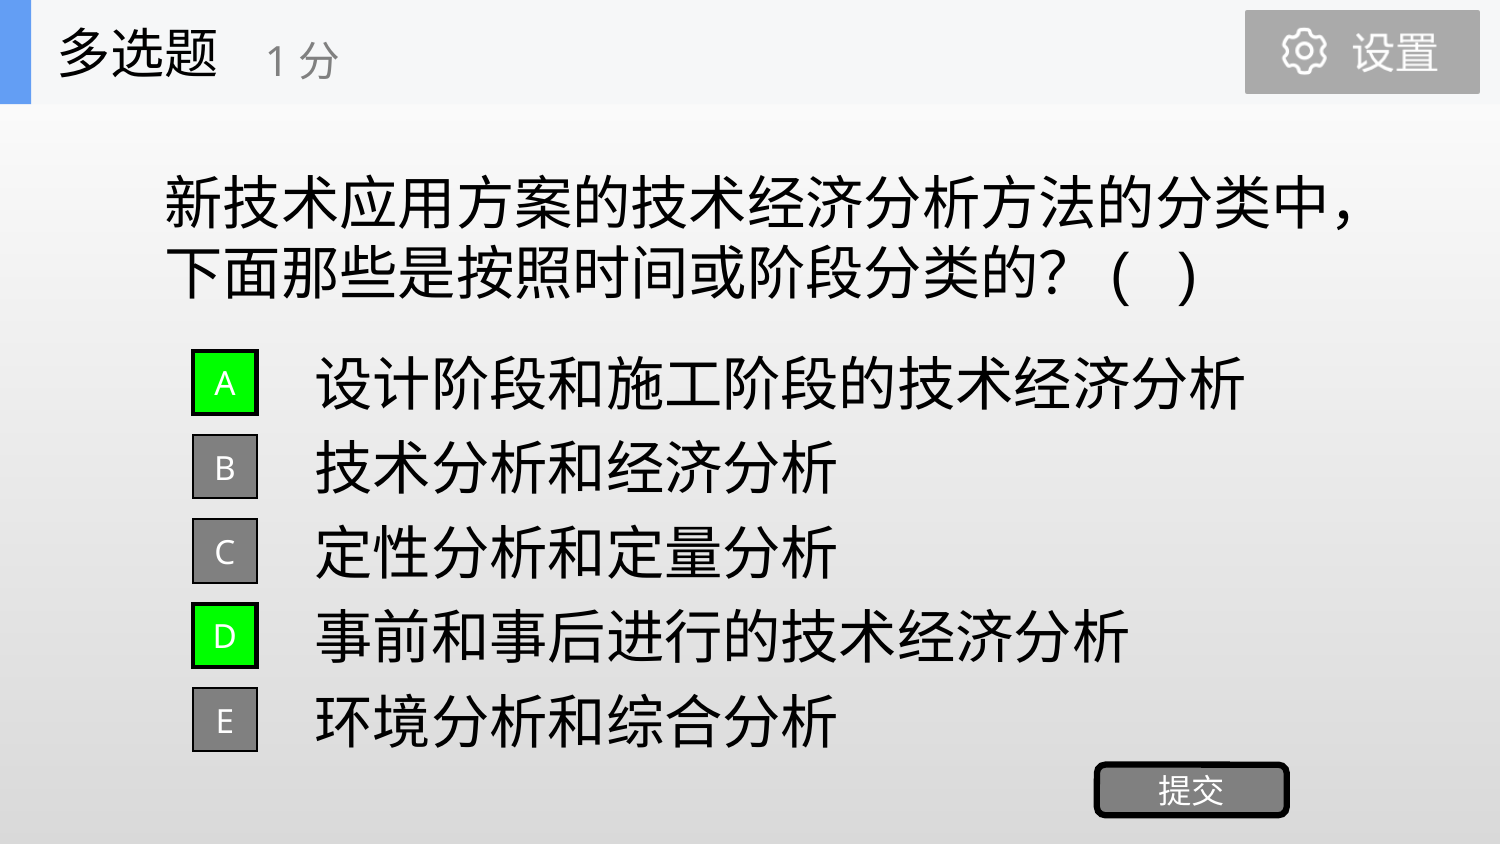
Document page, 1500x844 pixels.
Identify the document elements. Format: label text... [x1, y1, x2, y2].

text_box 环境分析和综合分析 [299, 680, 1350, 760]
text_box D [192, 603, 258, 668]
text_box 新技术应用方案的技术经济分析方法的分类中，下面那些是按照时间或阶段分类的？( ) [149, 105, 1350, 368]
text_box B [192, 434, 258, 499]
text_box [0, 0, 1500, 105]
text_box A [192, 350, 258, 415]
text_box 事前和事后进行的技术经济分析 [299, 595, 1350, 675]
text_box E [192, 687, 258, 752]
text_box 定性分析和定量分析 [299, 511, 1350, 591]
picture [1245, 10, 1480, 94]
text_box 技术分析和经济分析 [299, 427, 1350, 507]
text_box 设计阶段和施工阶段的技术经济分析 [299, 342, 1350, 422]
text_box C [192, 518, 258, 584]
text_box 提交 [1095, 763, 1288, 817]
